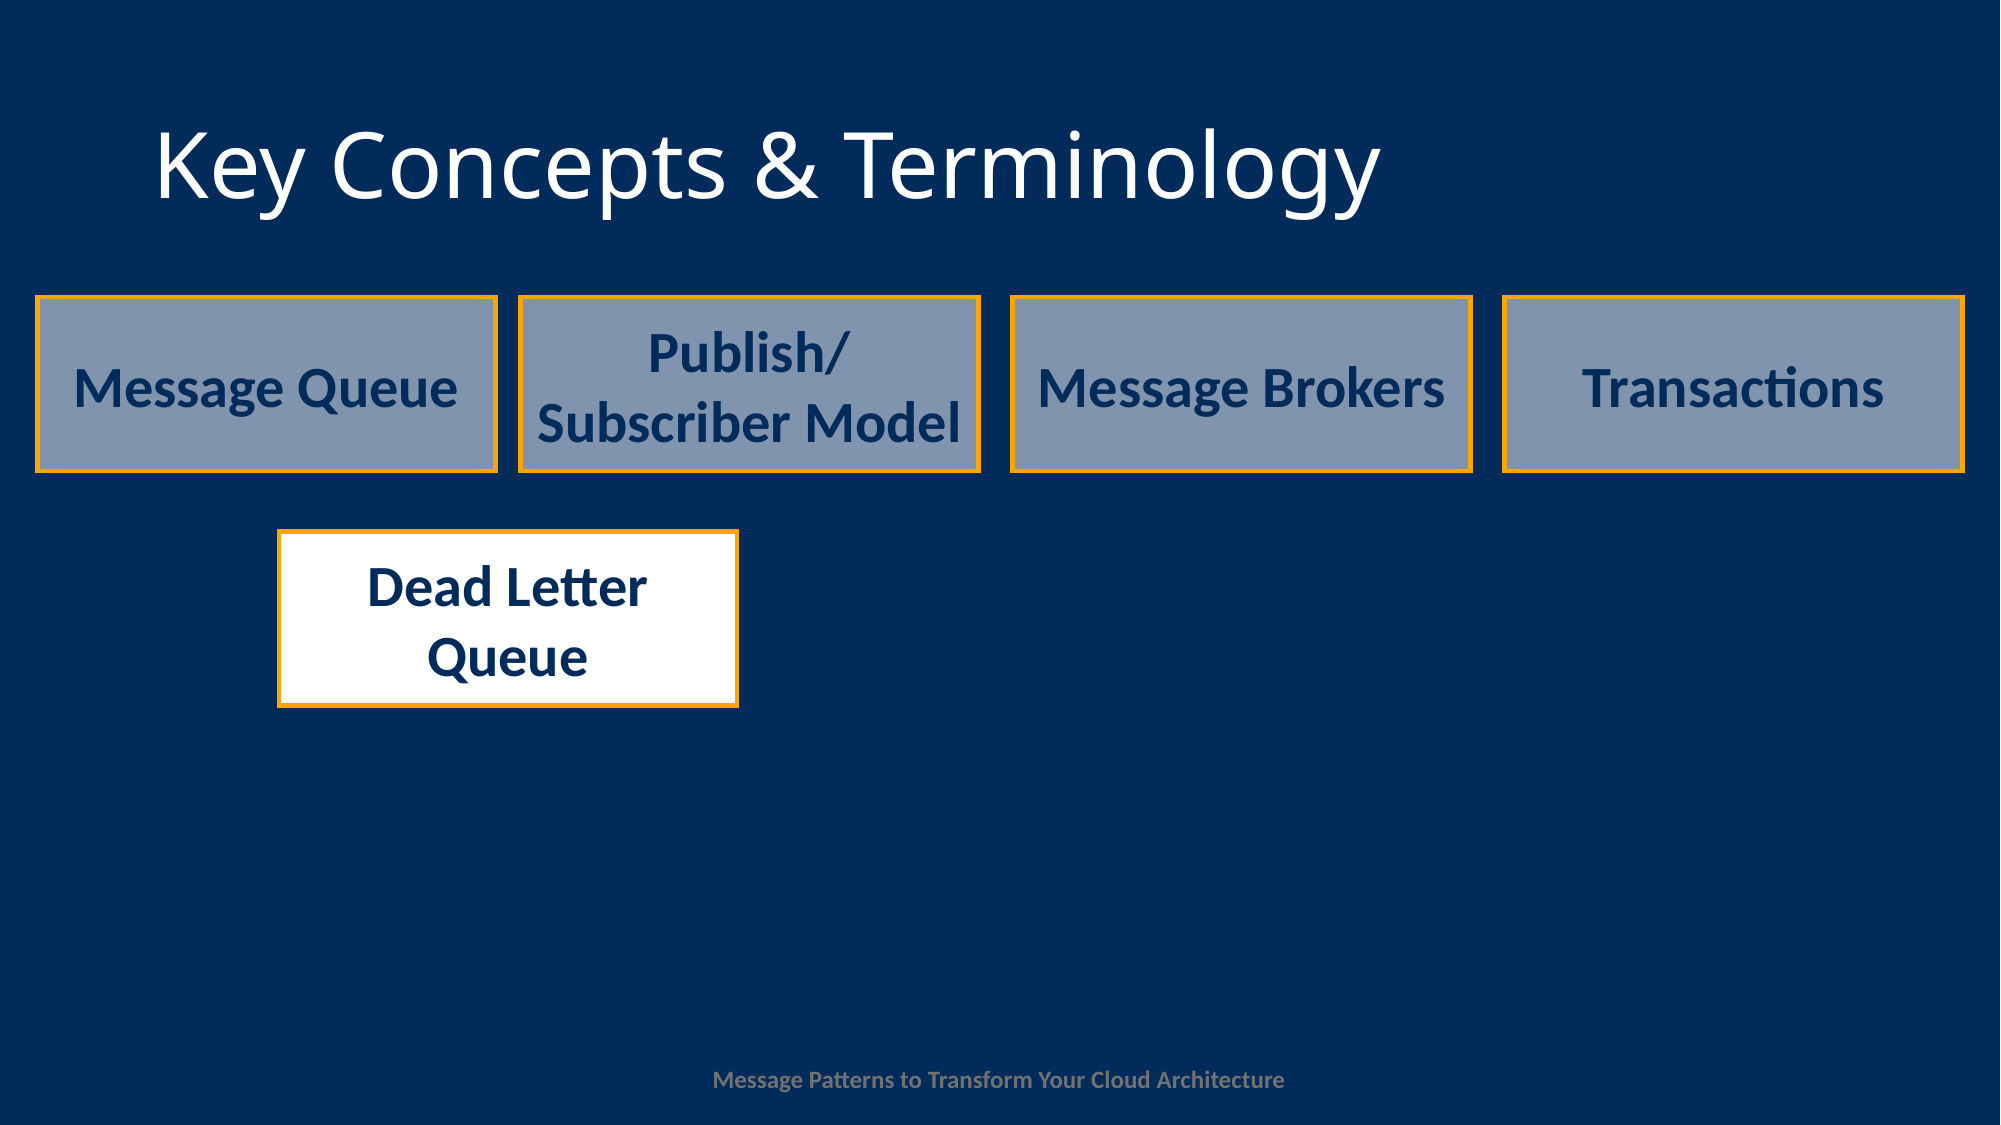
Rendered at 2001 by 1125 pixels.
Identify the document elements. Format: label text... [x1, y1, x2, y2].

text_box Message Queue [36, 296, 496, 472]
text_box Dead Letter Queue [278, 530, 738, 707]
text_box Transactions [1504, 296, 1964, 472]
text_box Publish/ Subscriber Model [520, 296, 980, 472]
title Key Concepts & Terminology [137, 59, 1863, 278]
text_box Message Brokers [1012, 296, 1472, 472]
